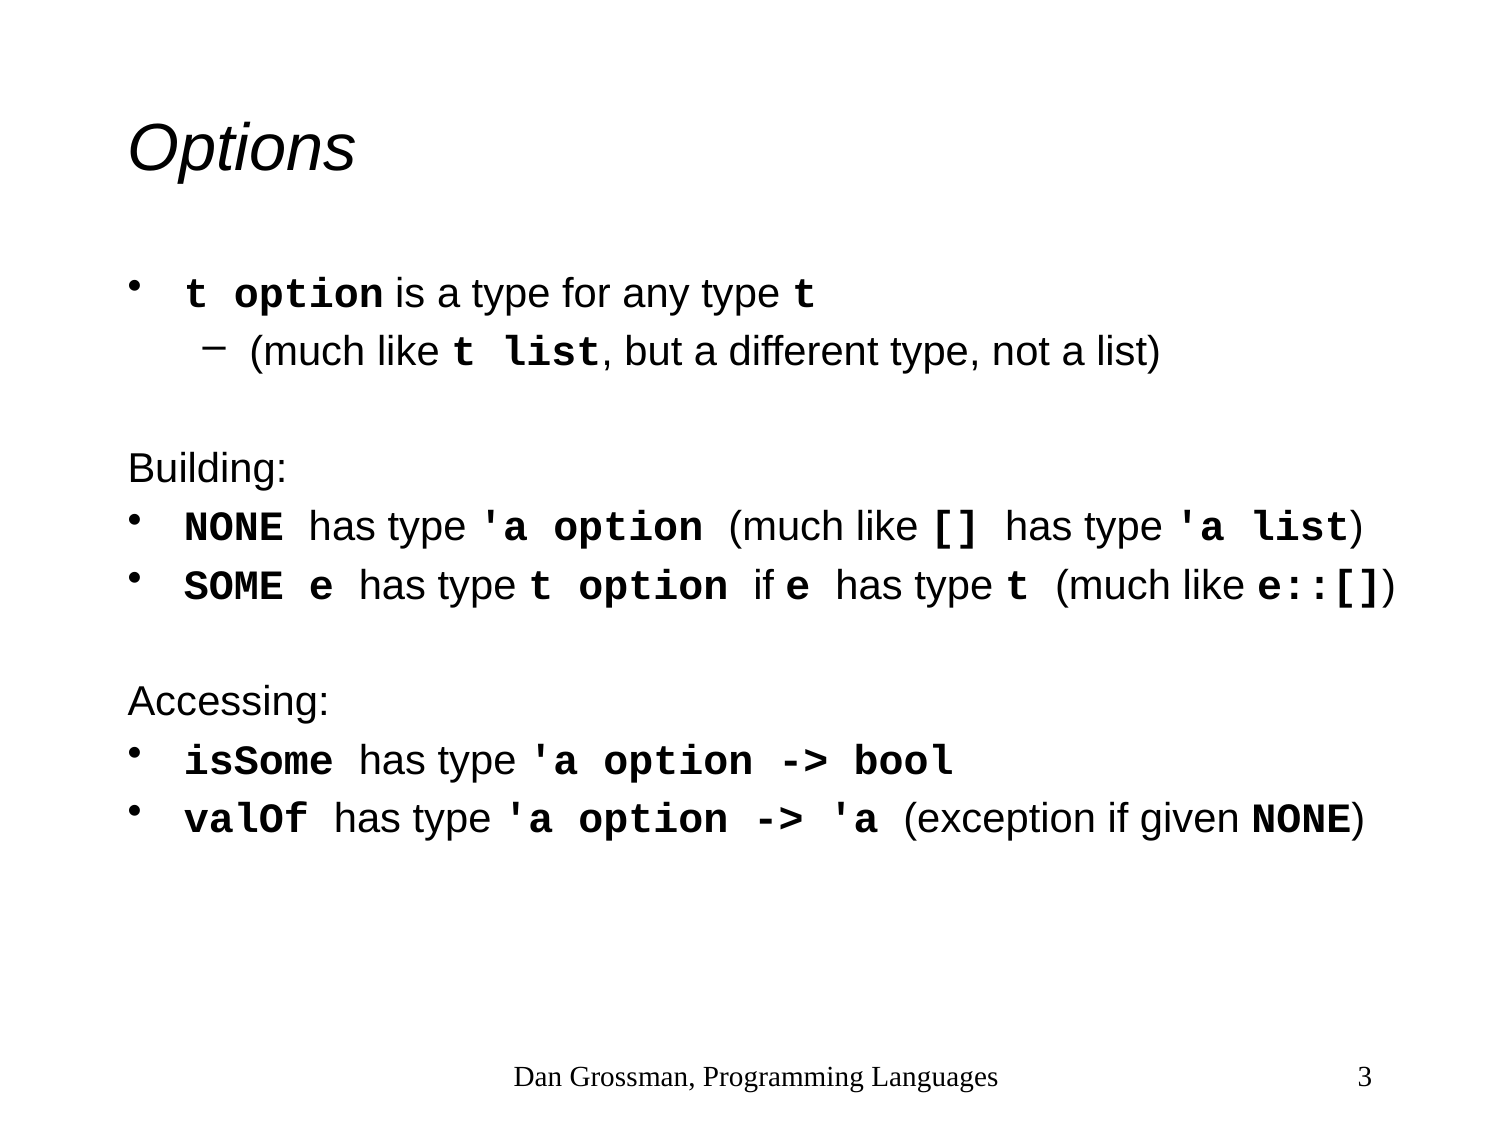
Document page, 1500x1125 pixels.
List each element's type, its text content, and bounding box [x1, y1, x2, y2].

footer Dan Grossman, Programming Languages [474, 1049, 1038, 1125]
slide_number 3 [1074, 1049, 1388, 1125]
title Options [112, 49, 1388, 224]
list t option is a type for any type t (much like t list, but a different type, not a list) Building: NONE has type 'a option (much like [] has type 'a list) SOME e has type t option if e has type t (much like e::[]) Accessing: isSome has type 'a option -> bool valOf has type 'a option -> 'a (exception if given NONE) [112, 224, 1426, 1063]
